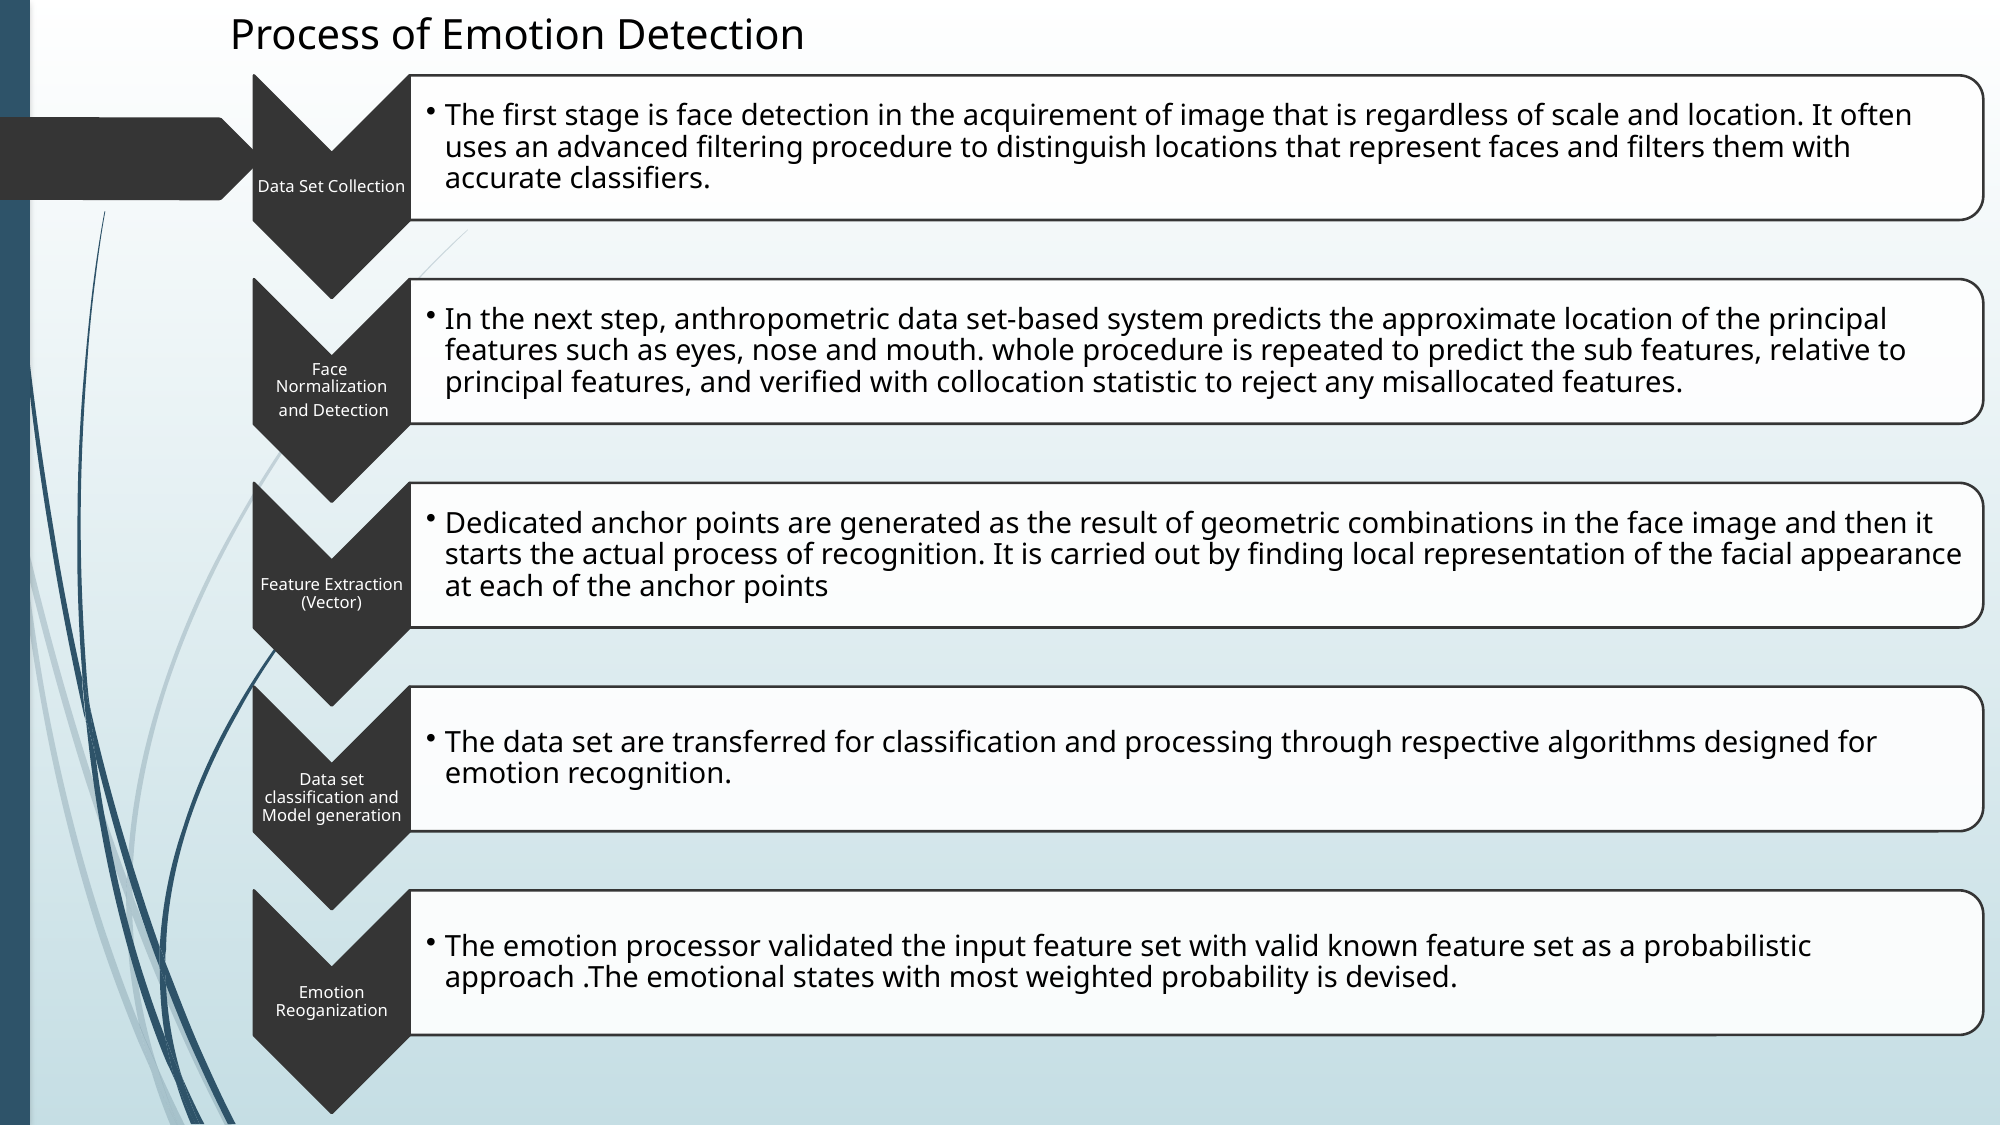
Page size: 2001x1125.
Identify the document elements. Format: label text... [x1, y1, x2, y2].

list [253, 74, 1984, 1114]
text_box Process of Emotion Detection [214, 0, 1644, 65]
